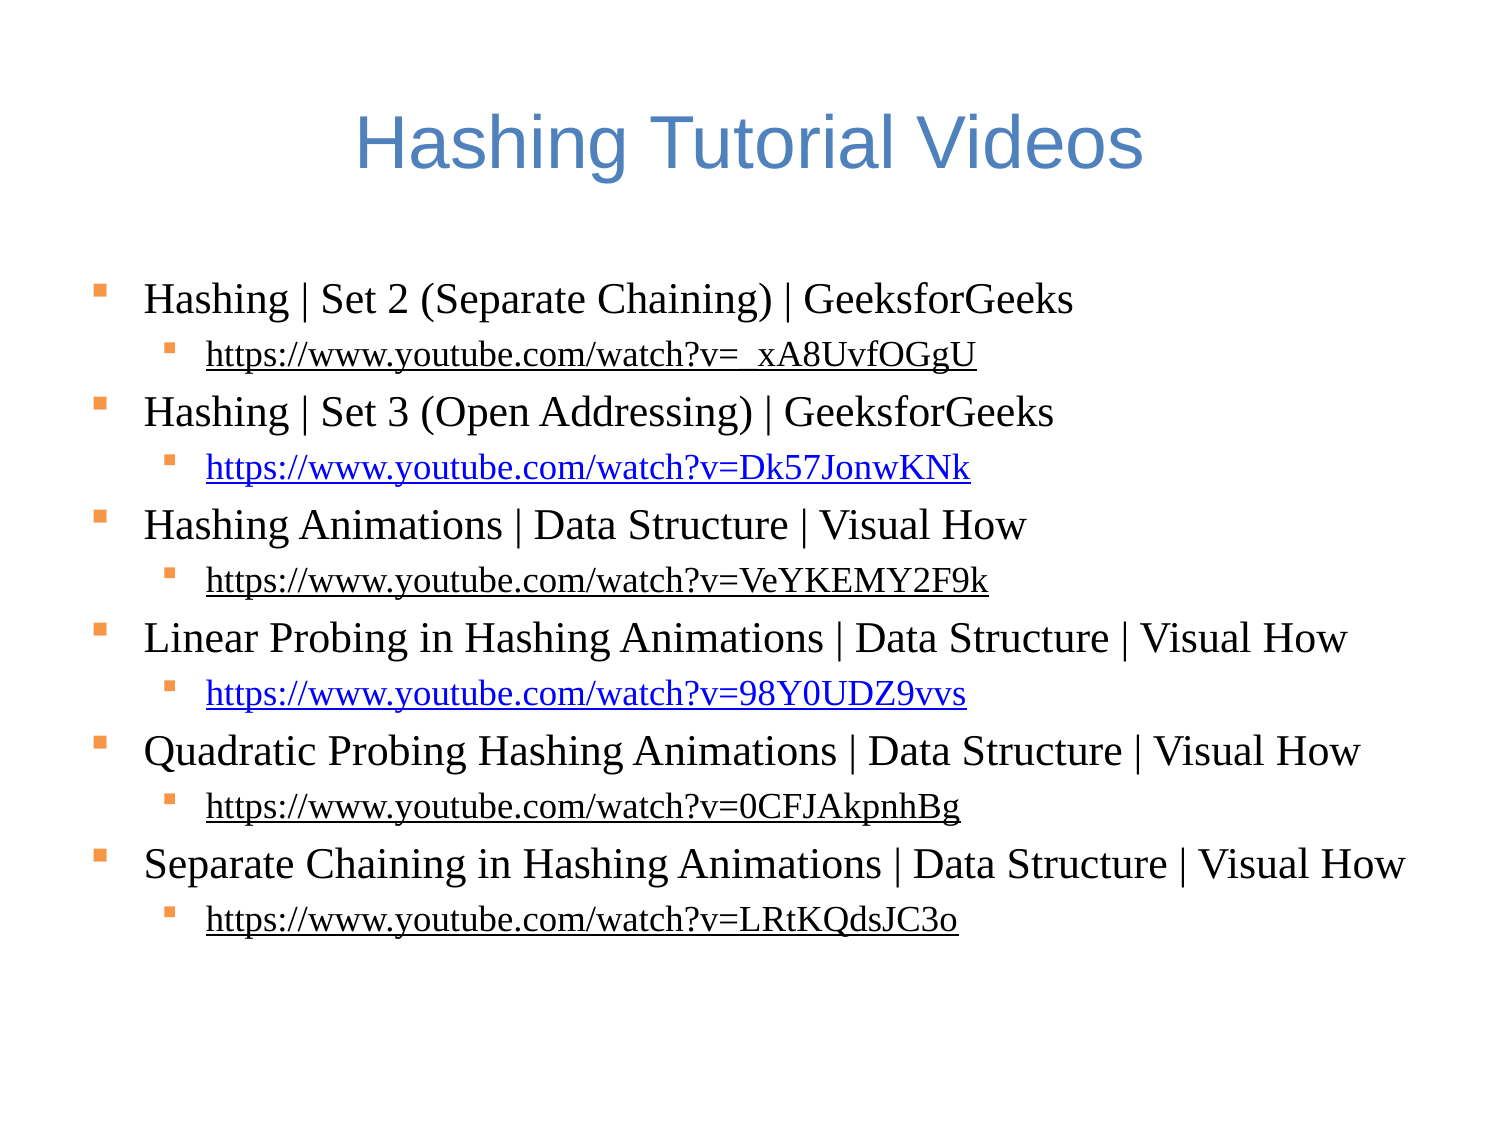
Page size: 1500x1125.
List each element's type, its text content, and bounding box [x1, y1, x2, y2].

title Hashing Tutorial Videos [75, 45, 1425, 233]
list Hashing | Set 2 (Separate Chaining) | GeeksforGeeks https://www.youtube.com/watch?v=_xA8UvfOGgU Hashing | Set 3 (Open Addressing) | GeeksforGeeks https://www.youtube.com/watch?v=Dk57JonwKNk Hashing Animations | Data Structure | Visual How https://www.youtube.com/watch?v=VeYKEMY2F9k Linear Probing in Hashing Animations | Data Structure | Visual How https://www.youtube.com/watch?v=98Y0UDZ9vvs Quadratic Probing Hashing Animations | Data Structure | Visual How https://www.youtube.com/watch?v=0CFJAkpnhBg Separate Chaining in Hashing Animations | Data Structure | Visual How https://www.youtube.com/watch?v=LRtKQdsJC3o [75, 262, 1425, 1005]
